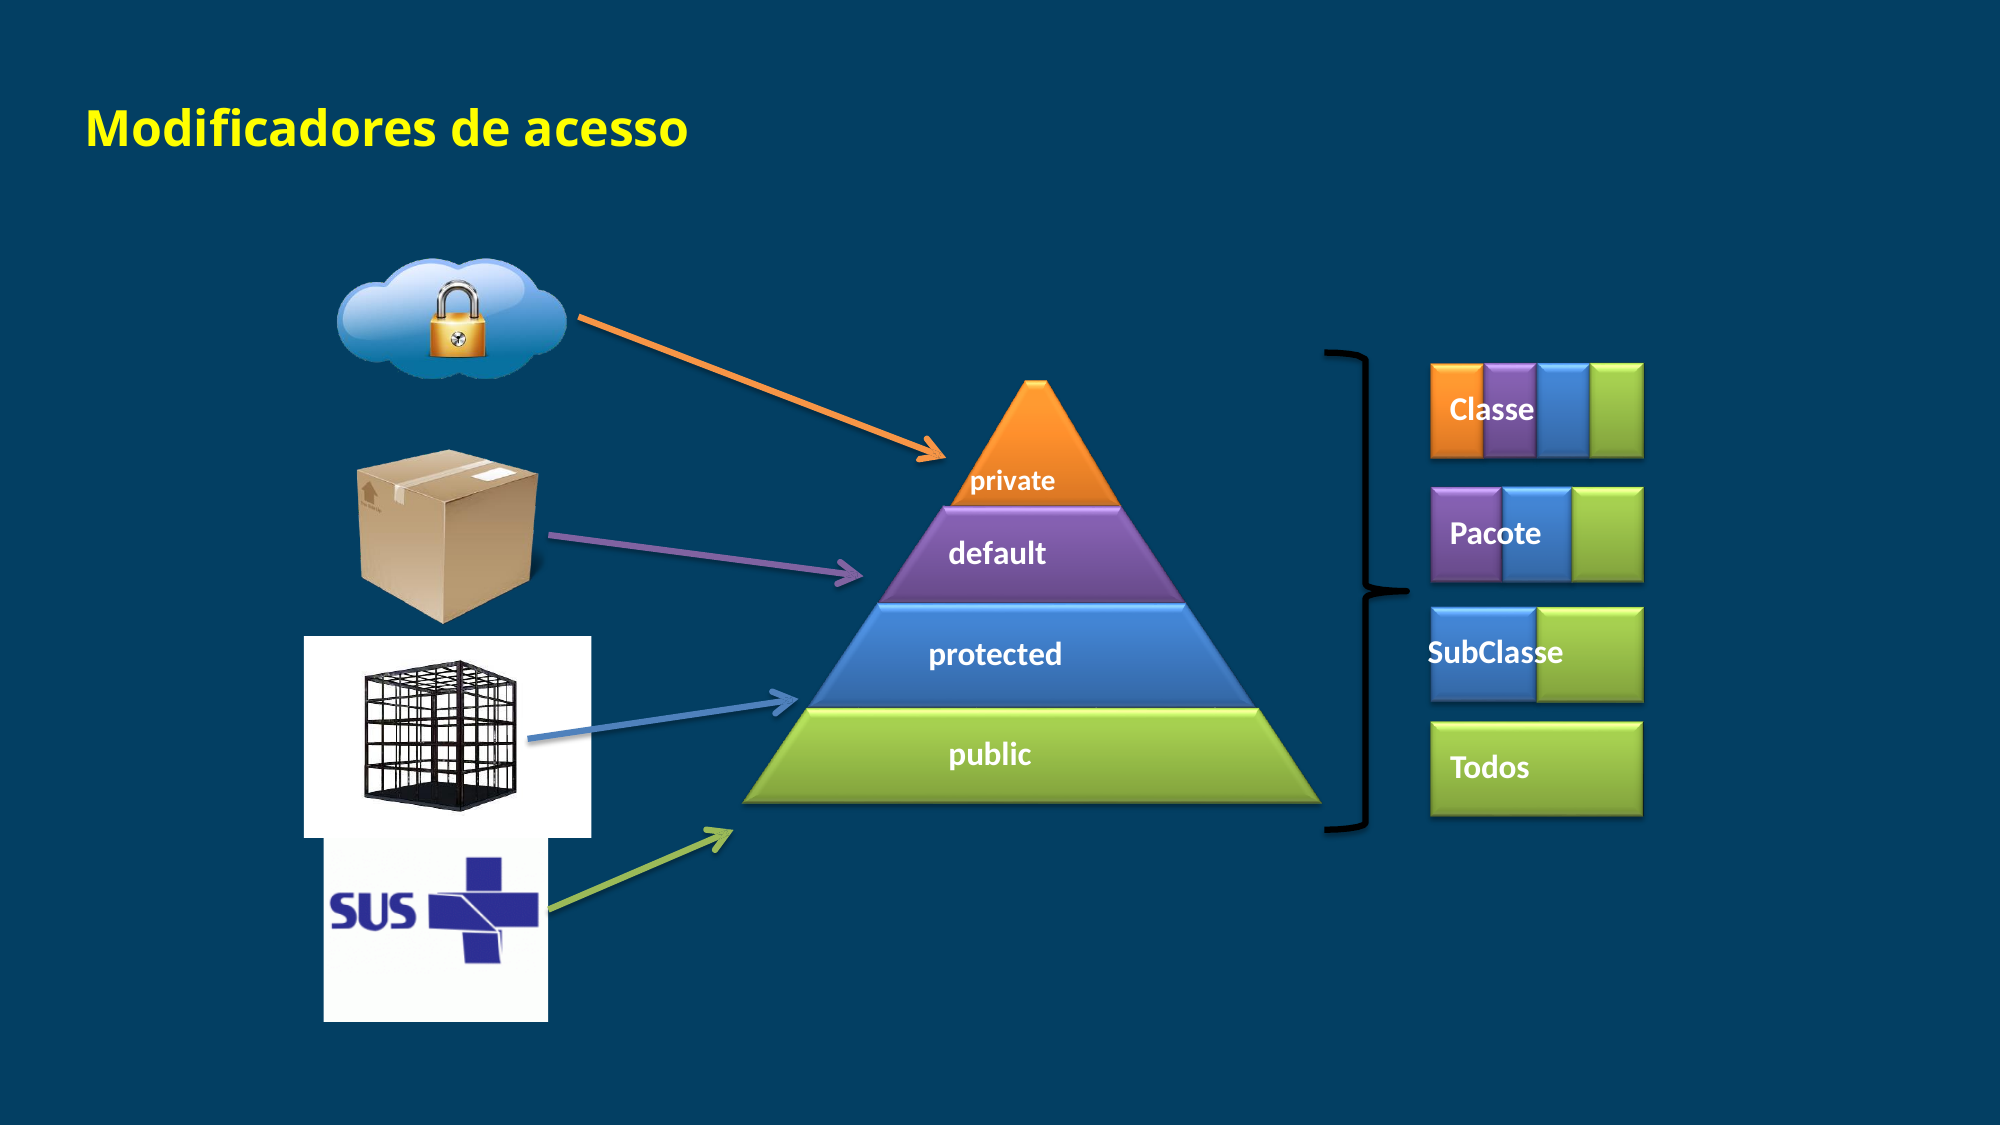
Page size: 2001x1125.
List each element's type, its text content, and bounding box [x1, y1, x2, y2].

title Modificadores de acesso [82, 30, 1162, 221]
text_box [303, 258, 1651, 1022]
